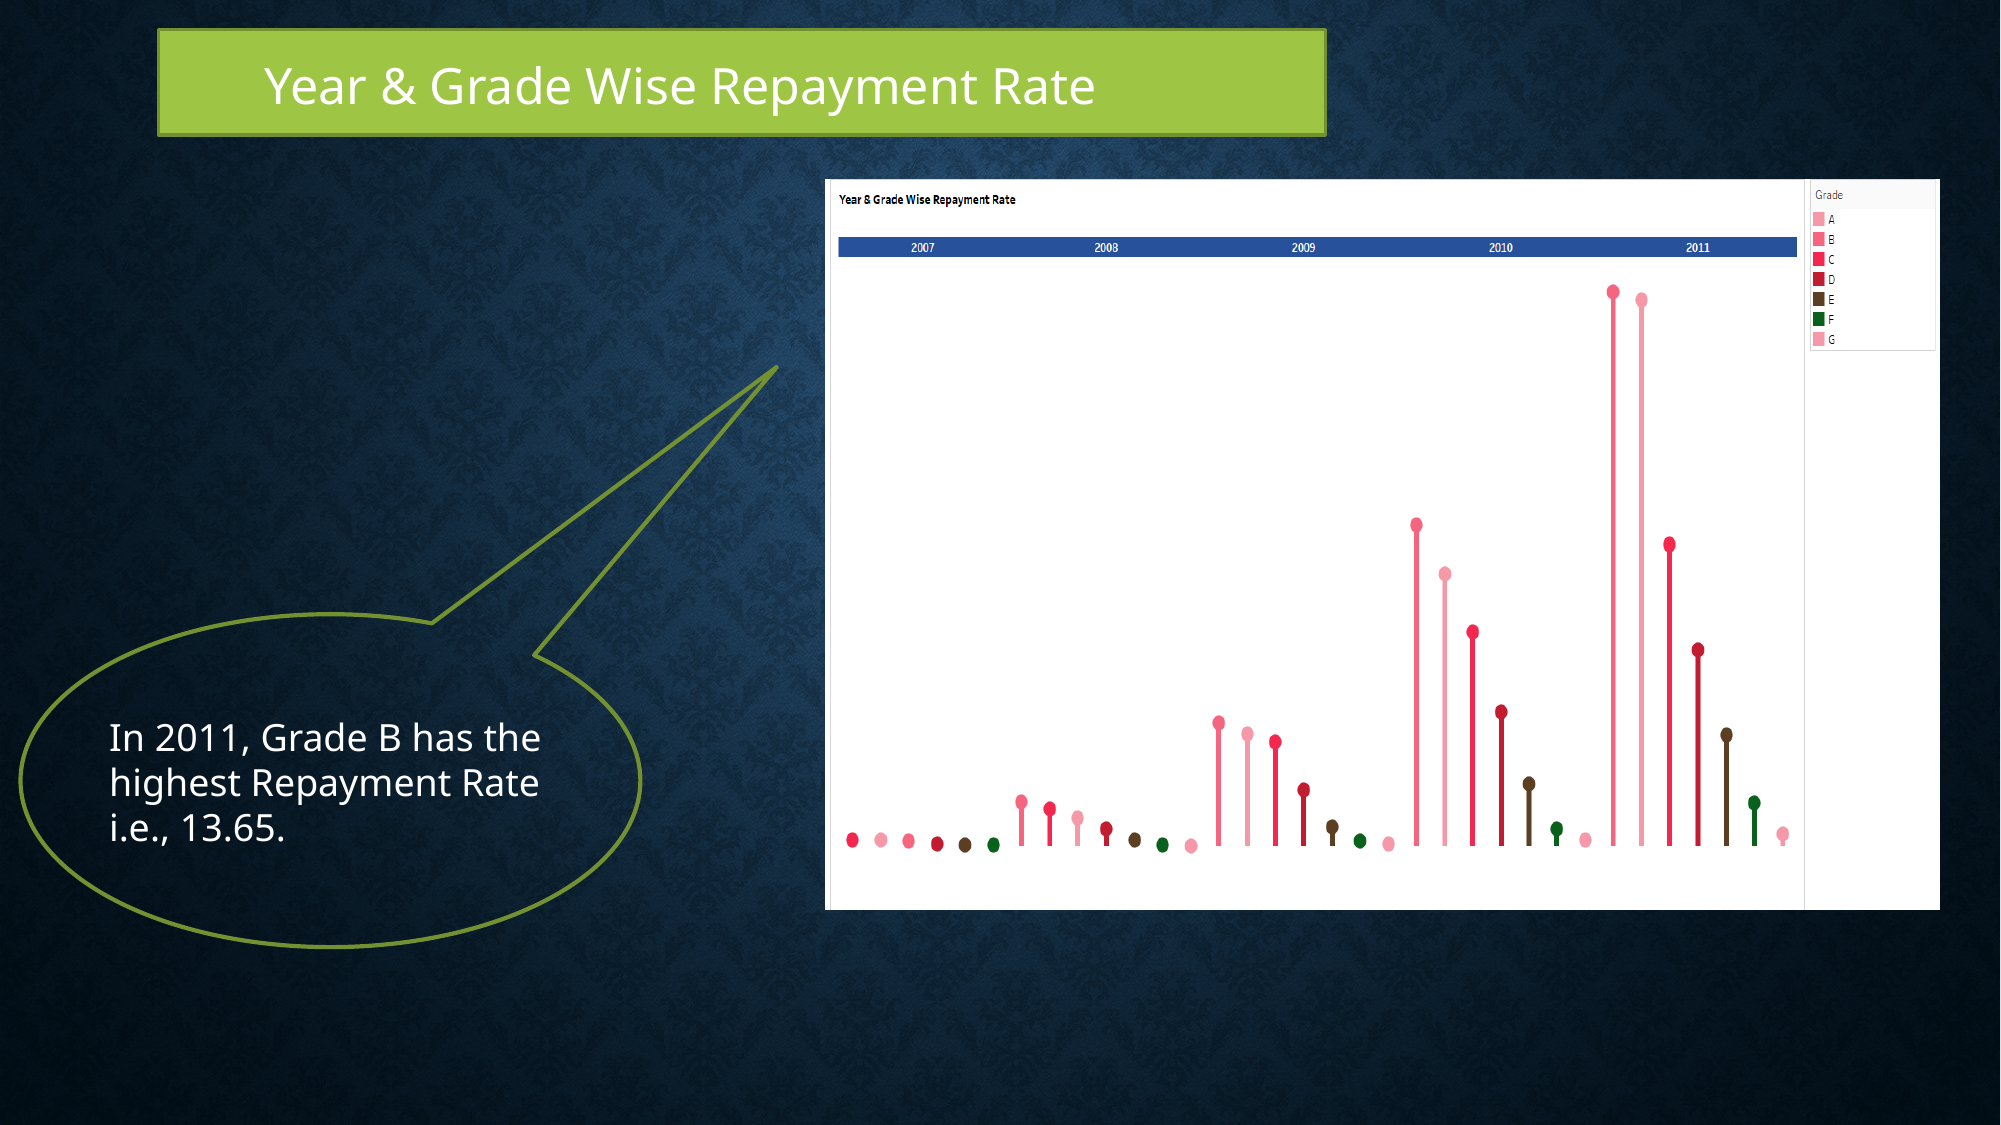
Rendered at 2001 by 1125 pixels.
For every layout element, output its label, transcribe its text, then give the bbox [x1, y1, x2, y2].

text_box [18, 365, 779, 949]
picture [824, 179, 1940, 910]
text_box In 2011, Grade B has the highest Repayment Rate i.e., 13.65. [94, 707, 585, 857]
text_box Year & Grade Wise Repayment Rate [157, 28, 1327, 137]
